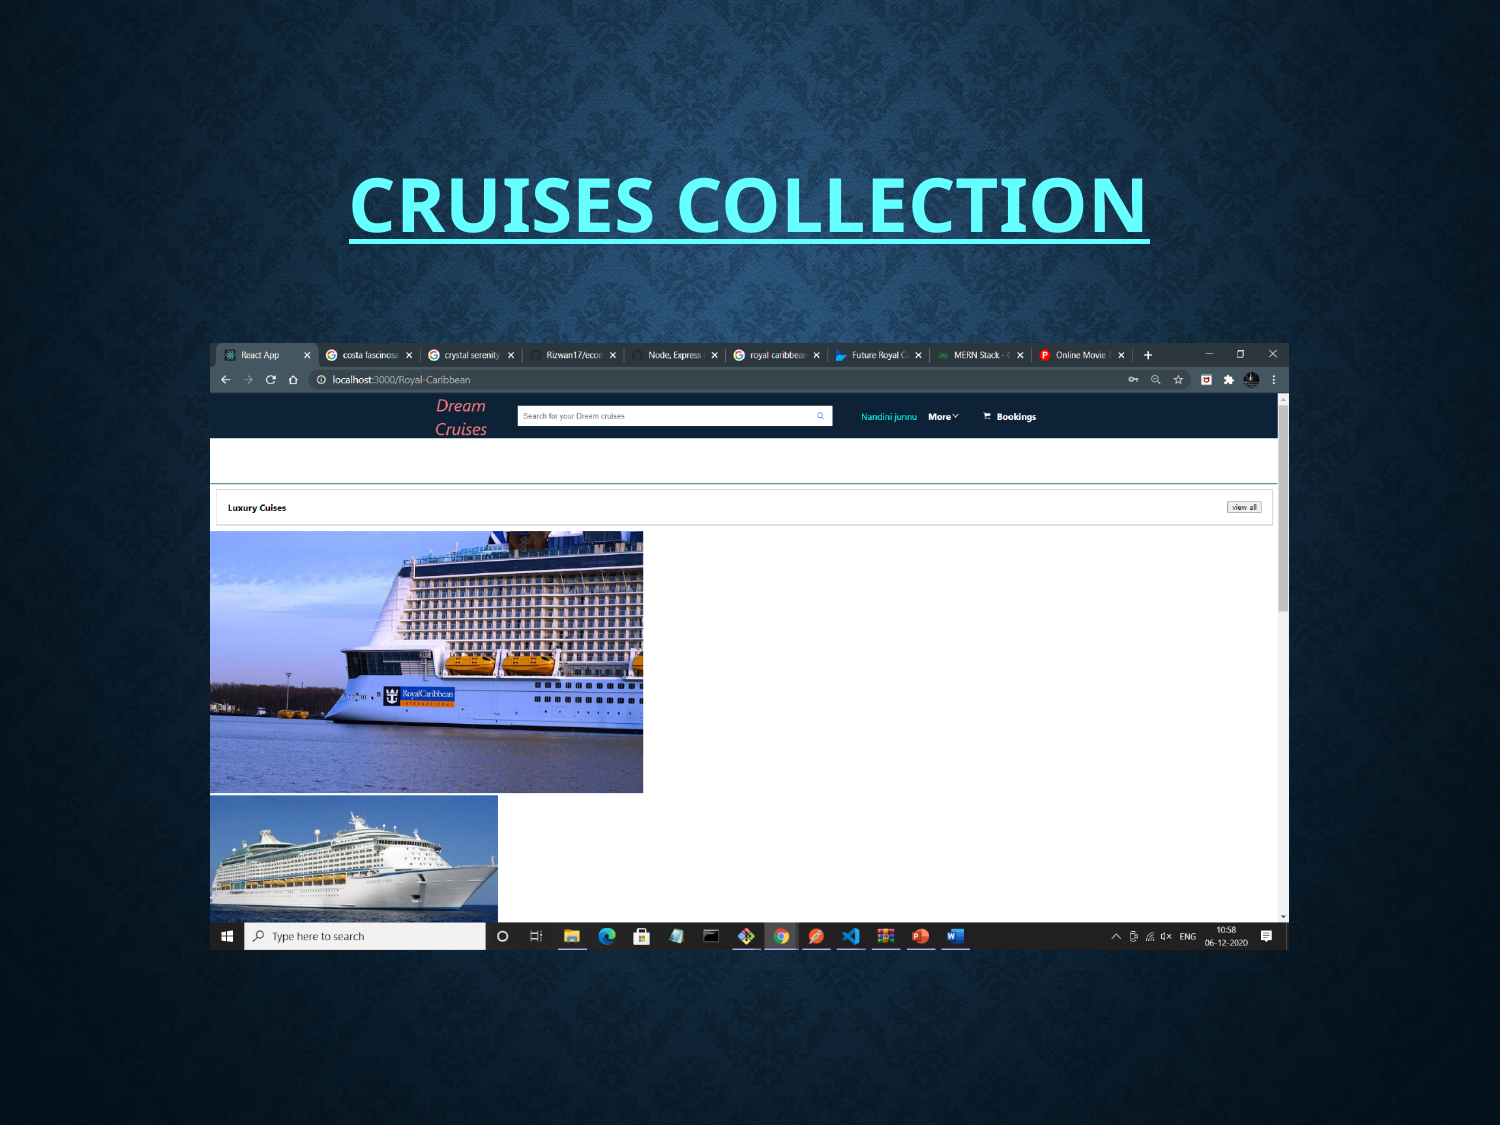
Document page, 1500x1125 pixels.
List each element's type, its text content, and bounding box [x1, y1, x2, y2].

title Cruises collection [112, 99, 1387, 318]
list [209, 343, 1289, 951]
